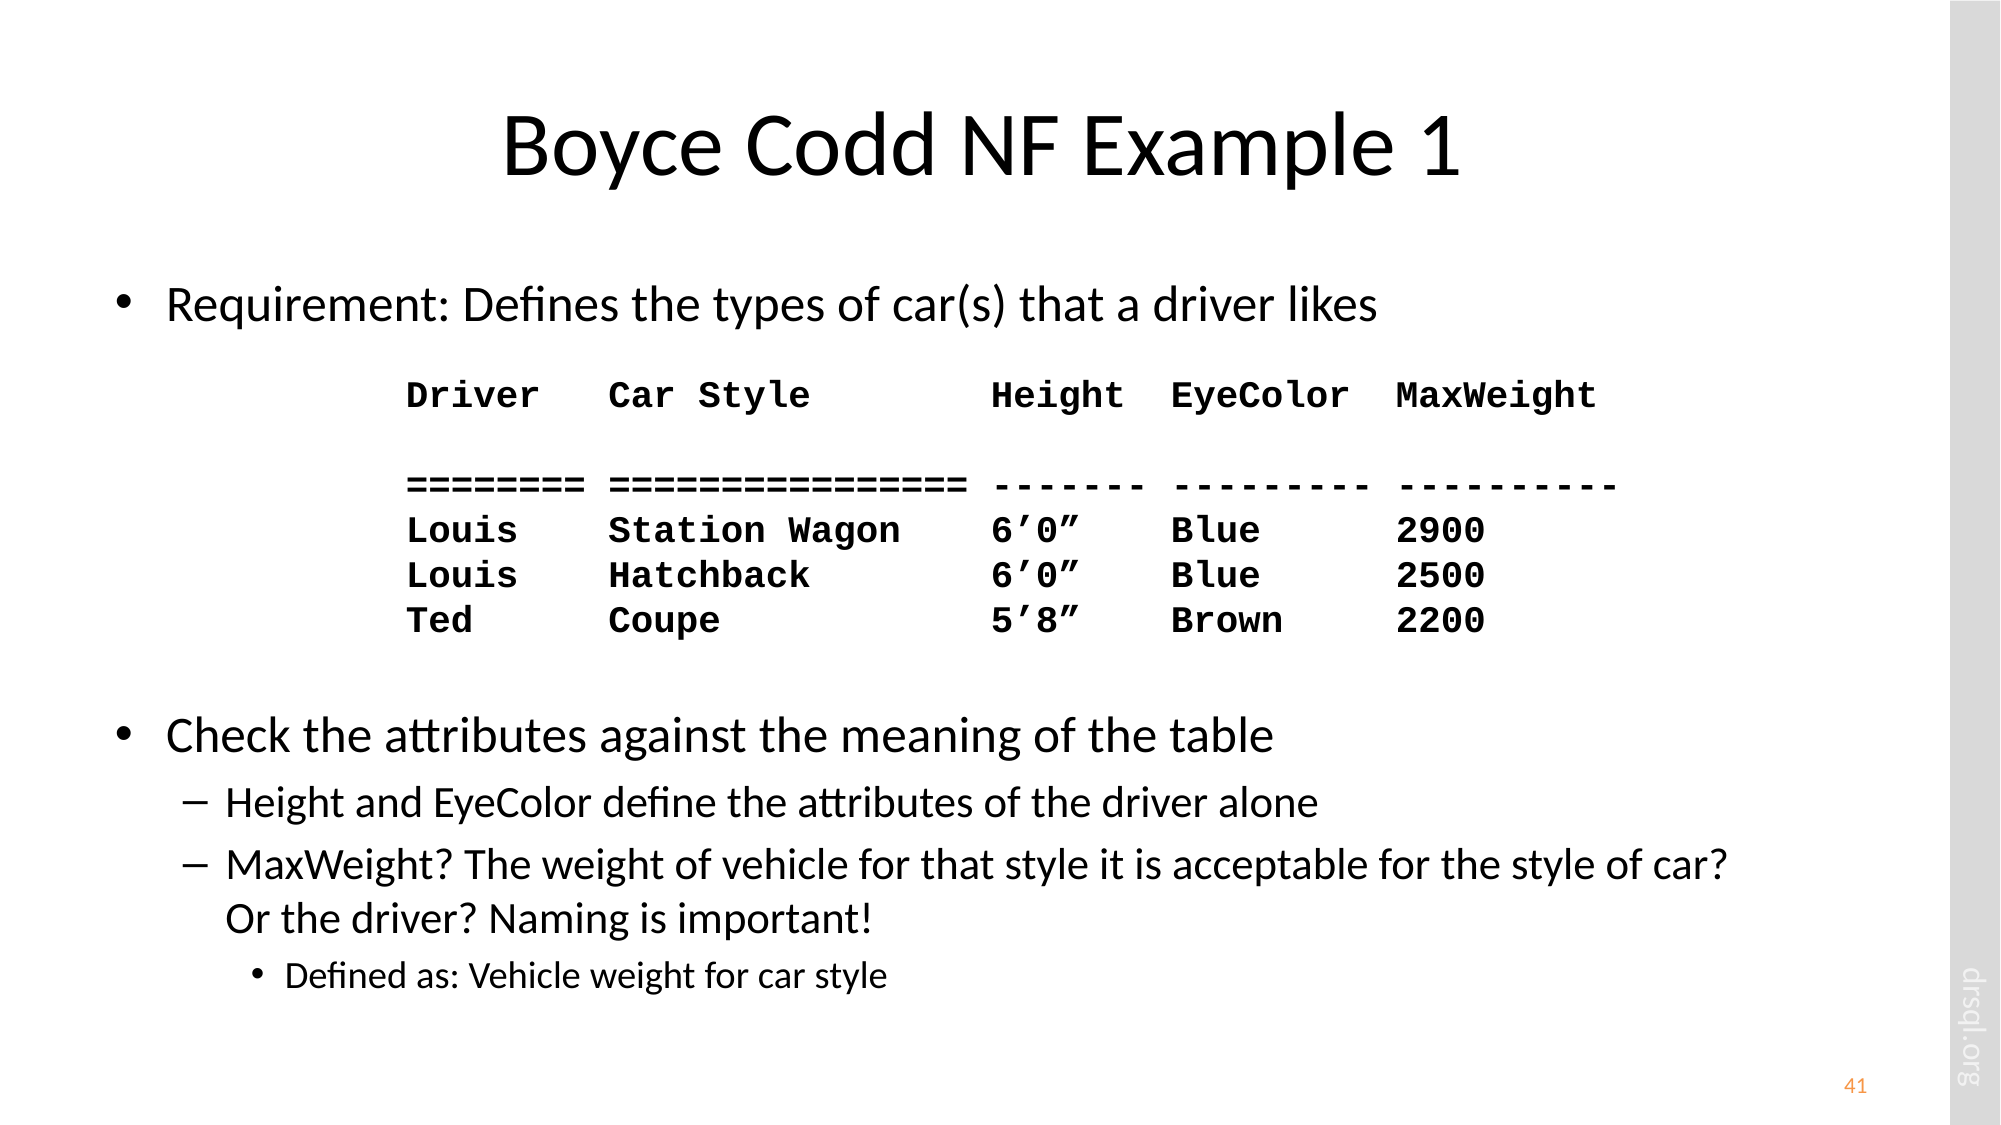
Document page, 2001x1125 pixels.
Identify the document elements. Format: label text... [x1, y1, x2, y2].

list Requirement: Defines the types of car(s) that a driver likes Check the attributes against the meaning of the table Height and EyeColor define the attributes of the driver alone MaxWeight? The weight of vehicle for that style it is acceptable for the style of car? Or the driver? Naming is important! Defined as: Vehicle weight for car style [99, 262, 1800, 1005]
title Boyce Codd NF Example 1 [99, 45, 1867, 233]
text_box Driver Car Style Height EyeColor MaxWeight ======== ================ ------- --------- ---------- Louis Station Wagon 6’0” Blue 2900 Louis Hatchback 6’0” Blue 2500 Ted Coupe 5’8” Brown 2200 [391, 362, 1666, 648]
text_box [337, 274, 1663, 331]
